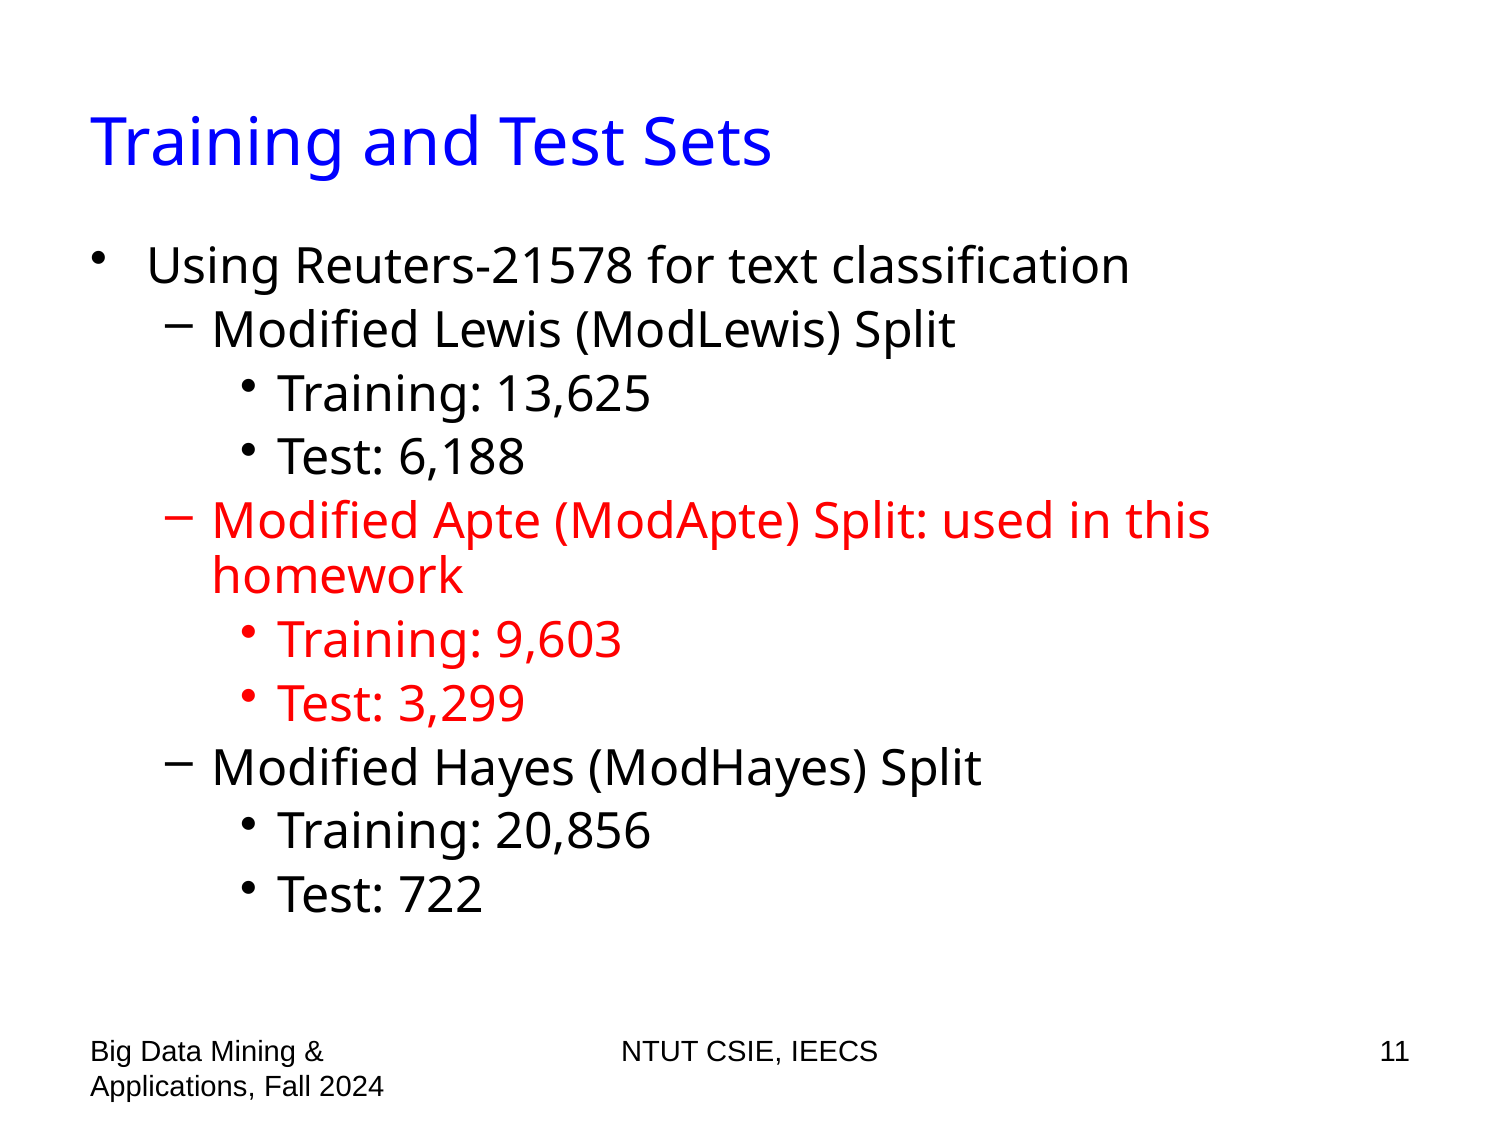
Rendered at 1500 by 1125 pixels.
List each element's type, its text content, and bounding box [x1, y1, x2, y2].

footer NTUT CSIE, IEECS [512, 1024, 988, 1103]
slide_number Big Data Mining & Applications, Fall 2024 [75, 1024, 425, 1103]
slide_number 11 [1074, 1024, 1425, 1103]
title Training and Test Sets [75, 45, 1425, 232]
list Using Reuters-21578 for text classification Modified Lewis (ModLewis) Split Training: 13,625 Test: 6,188 Modified Apte (ModApte) Split: used in this homework Training: 9,603 Test: 3,299 Modified Hayes (ModHayes) Split Training: 20,856 Test: 722 [75, 232, 1425, 1013]
